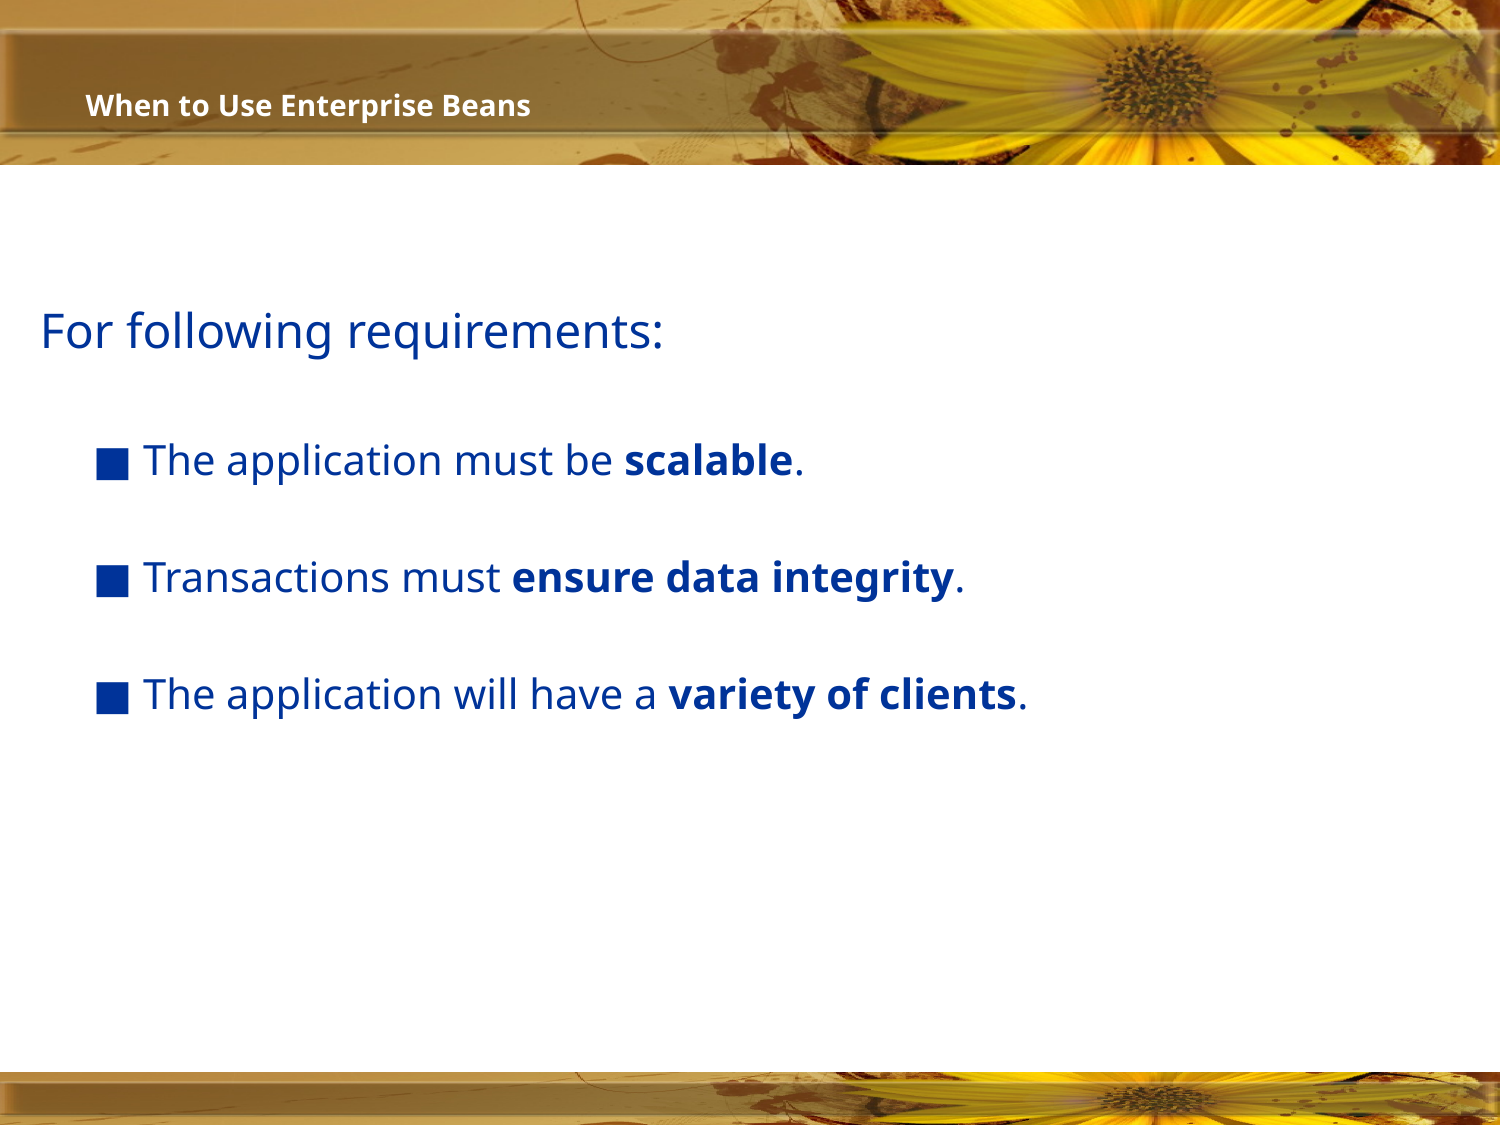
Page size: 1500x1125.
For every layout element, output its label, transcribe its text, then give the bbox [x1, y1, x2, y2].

title When to Use Enterprise Beans [74, 44, 1426, 165]
picture [0, 0, 1500, 165]
list For following requirements: ■ The application must be scalable. ■ Transactions must ensure data integrity. ■ The application will have a variety of clients. [29, 228, 1472, 1059]
picture [0, 1072, 1500, 1125]
